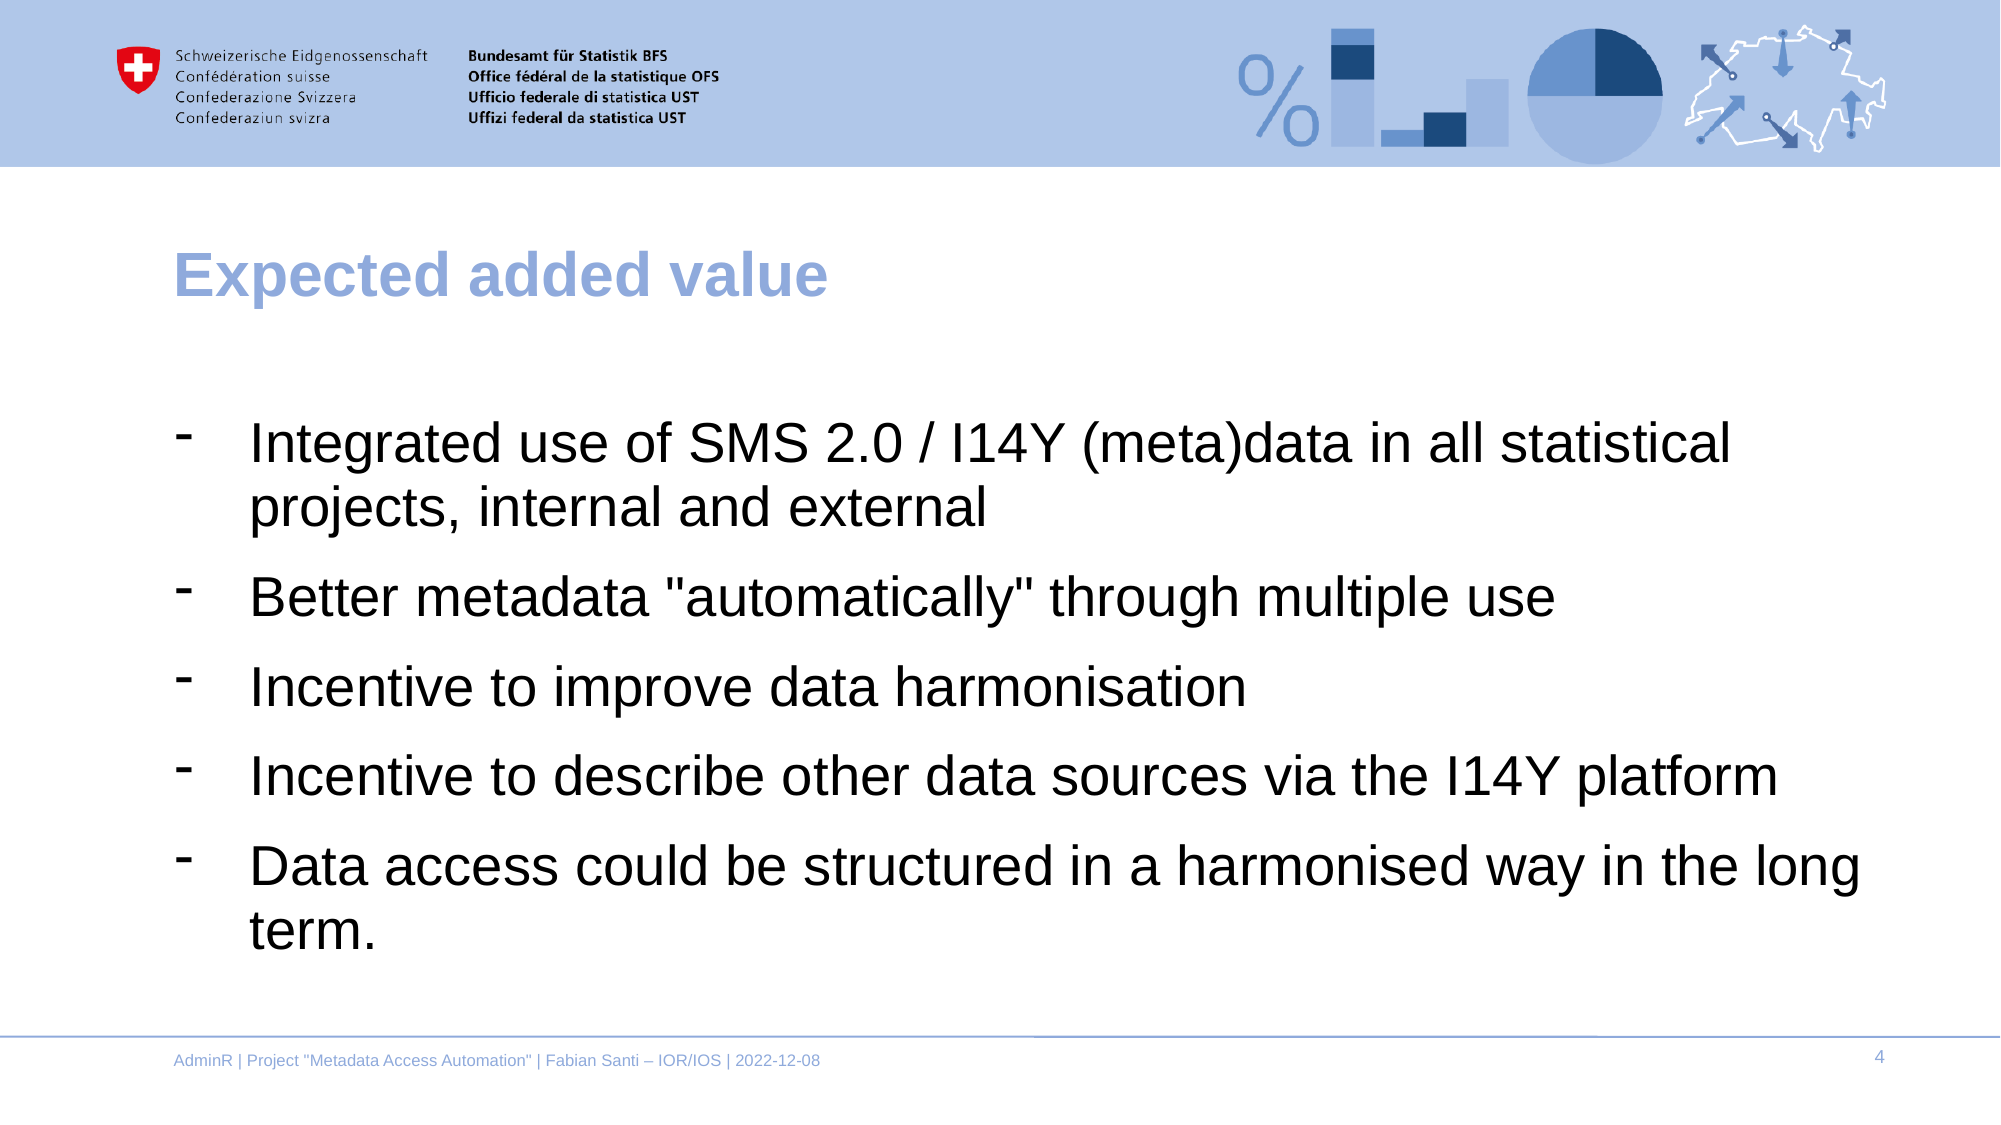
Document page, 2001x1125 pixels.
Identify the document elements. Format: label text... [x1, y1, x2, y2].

picture [0, 0, 2001, 167]
text_box AdminR | Project "Metadata Access Automation" | Fabian Santi – IOR/IOS | 2022-12-08 [173, 1050, 1709, 1089]
list Integrated use of SMS 2.0 / I14Y (meta)data in all statistical projects, internal and external Better metadata "automatically" through multiple use Incentive to improve data harmonisation Incentive to describe other data sources via the I14Y platform Data access could be structured in a harmonised way in the long term. [174, 408, 1885, 967]
title Expected added value [173, 233, 1885, 310]
